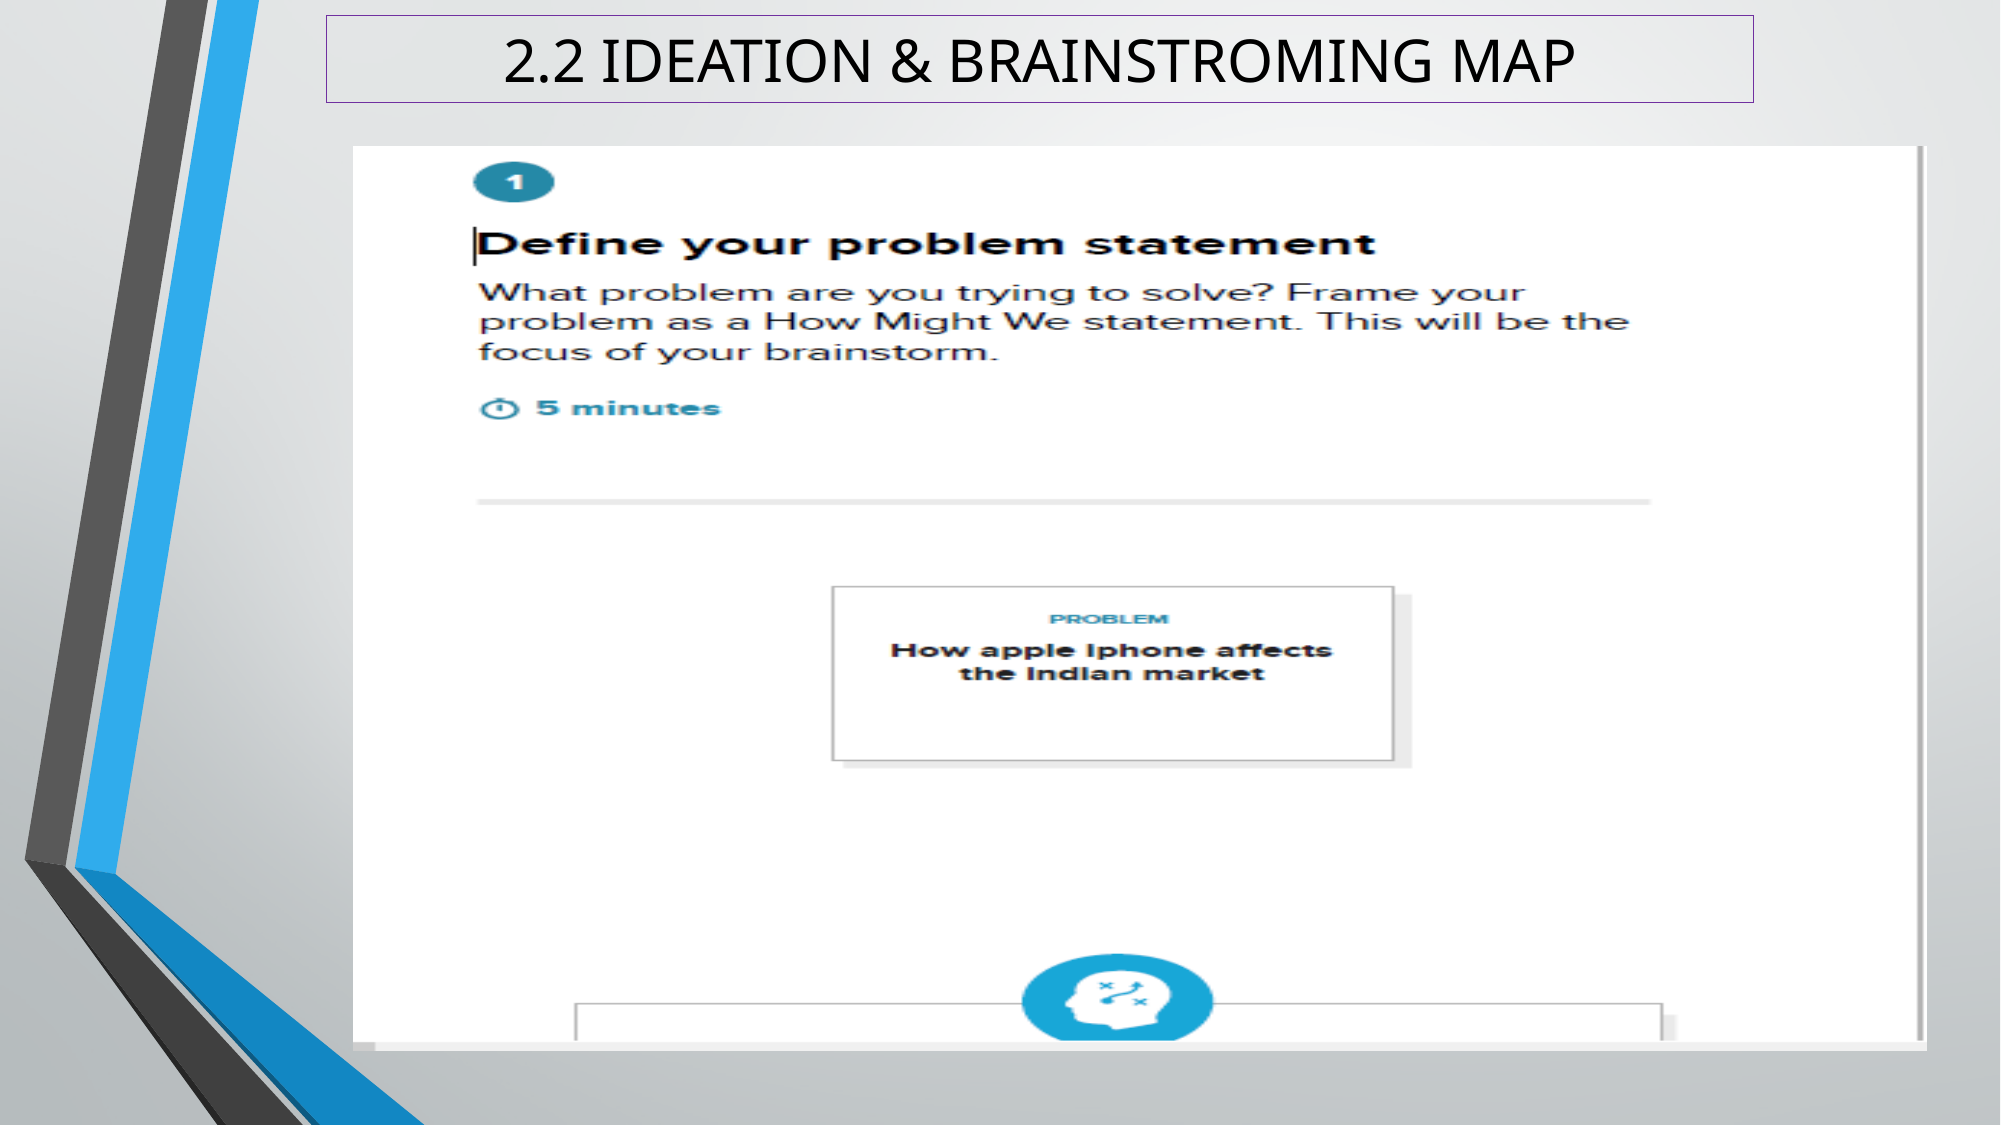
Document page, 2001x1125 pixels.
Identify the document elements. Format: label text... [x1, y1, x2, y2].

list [353, 145, 1927, 1052]
title 2.2 IDEATION & BRAINSTROMING MAP [326, 15, 1754, 103]
